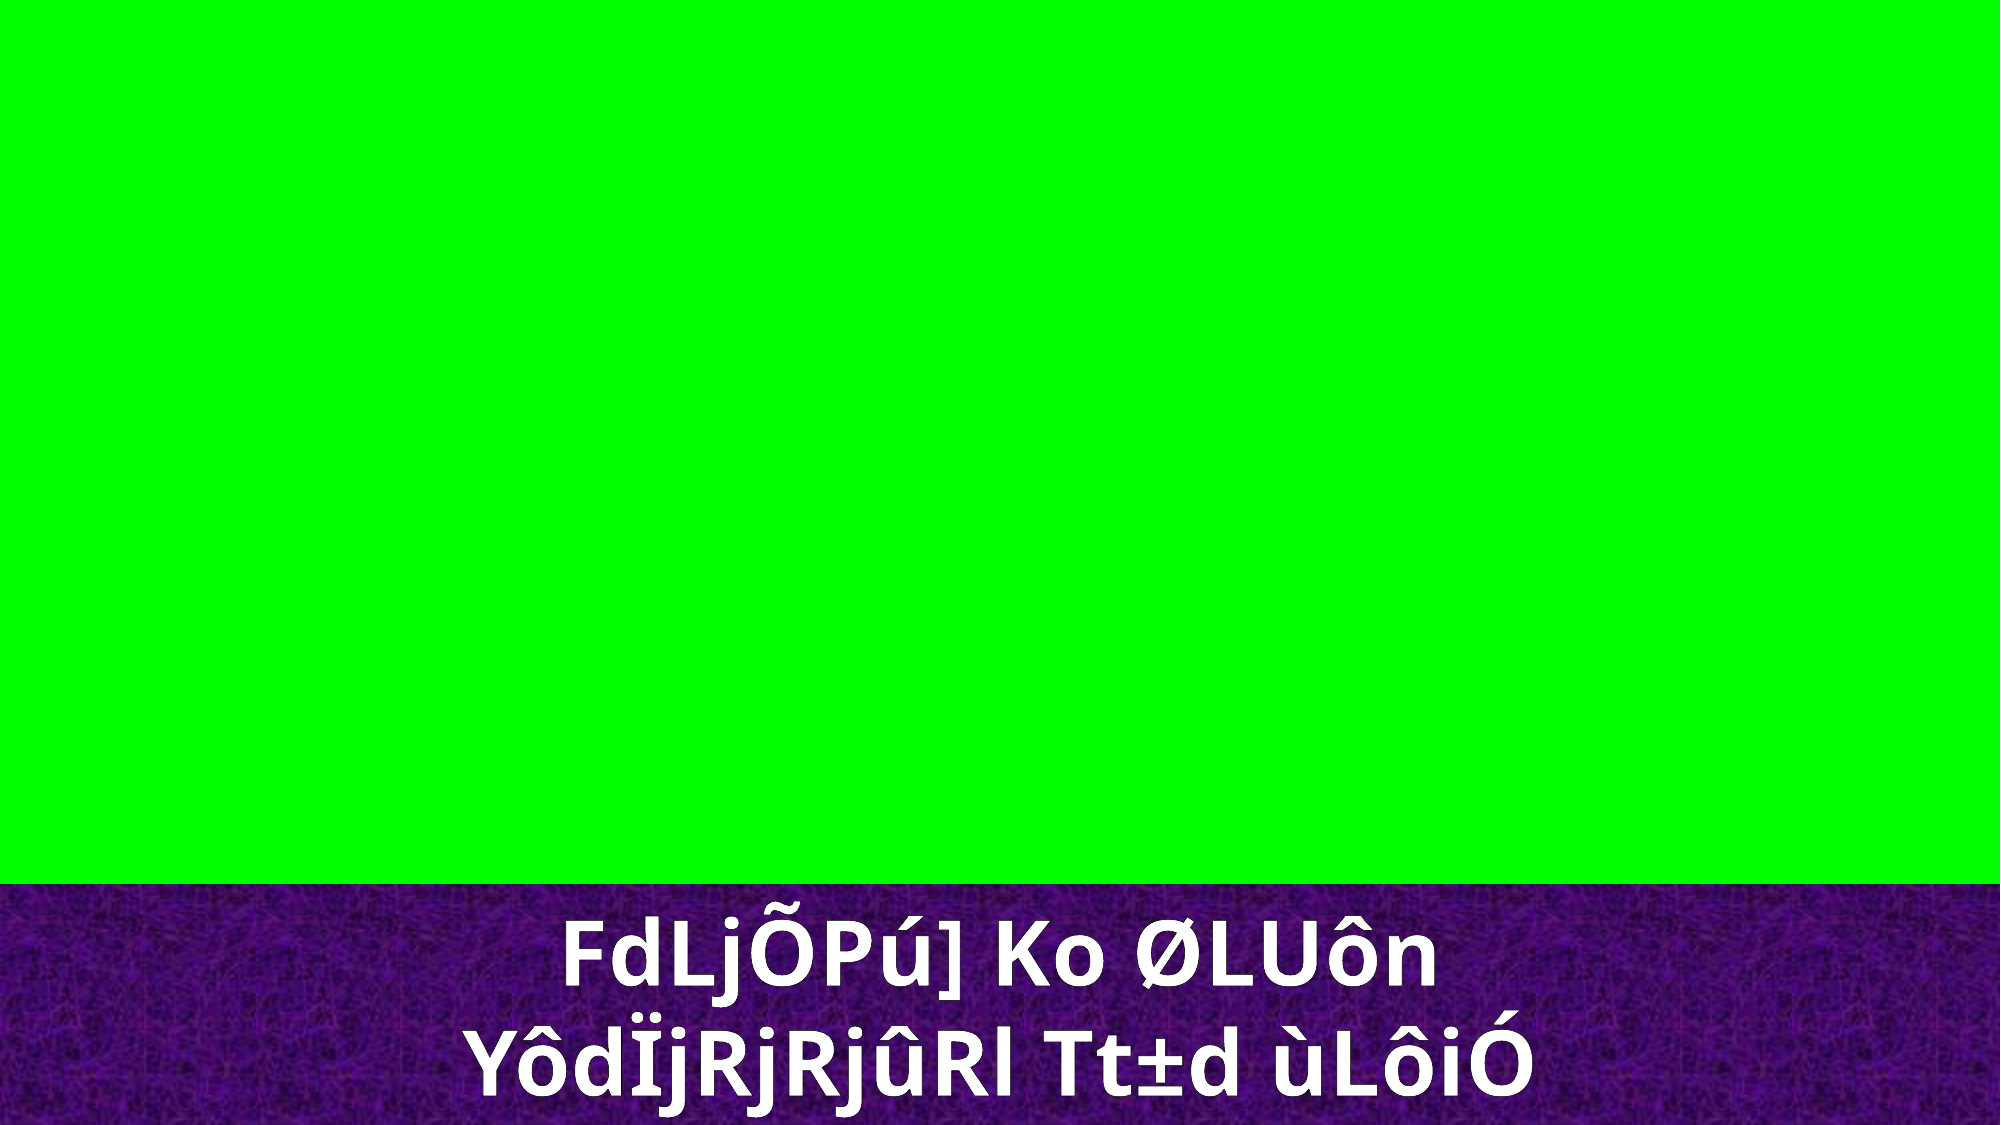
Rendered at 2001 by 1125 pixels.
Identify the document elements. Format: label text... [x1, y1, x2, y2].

text_box FdLjÕPú] Ko ØLUôn YôdÏjRjRjûRl Tt±d ùLôiÓ [0, 886, 2000, 1122]
